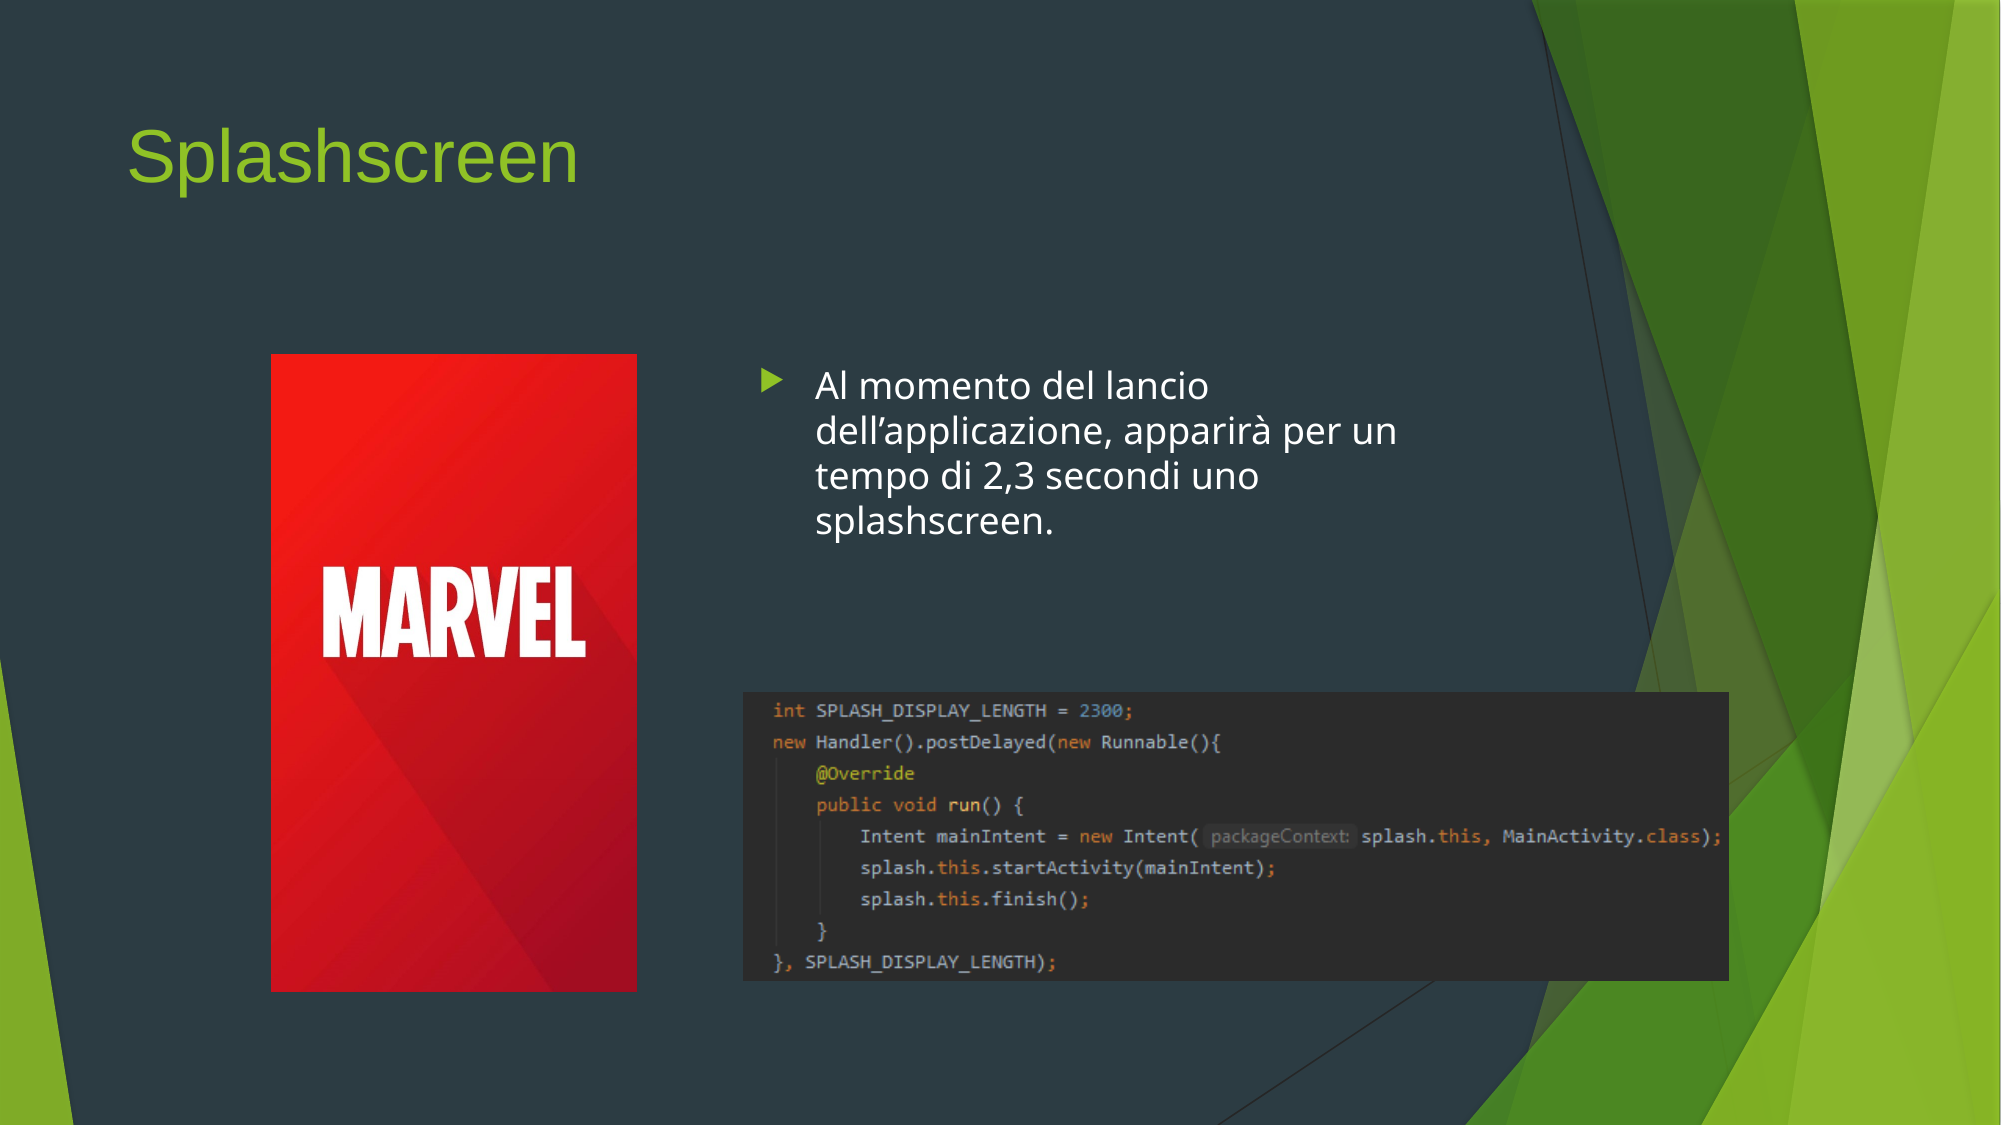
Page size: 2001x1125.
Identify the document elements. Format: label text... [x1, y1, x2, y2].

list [271, 353, 638, 992]
list Al momento del lancio dell’applicazione, apparirà per un tempo di 2,3 secondi uno splashscreen. [743, 354, 1430, 626]
picture [743, 692, 1729, 981]
title Splashscreen [111, 99, 1522, 317]
